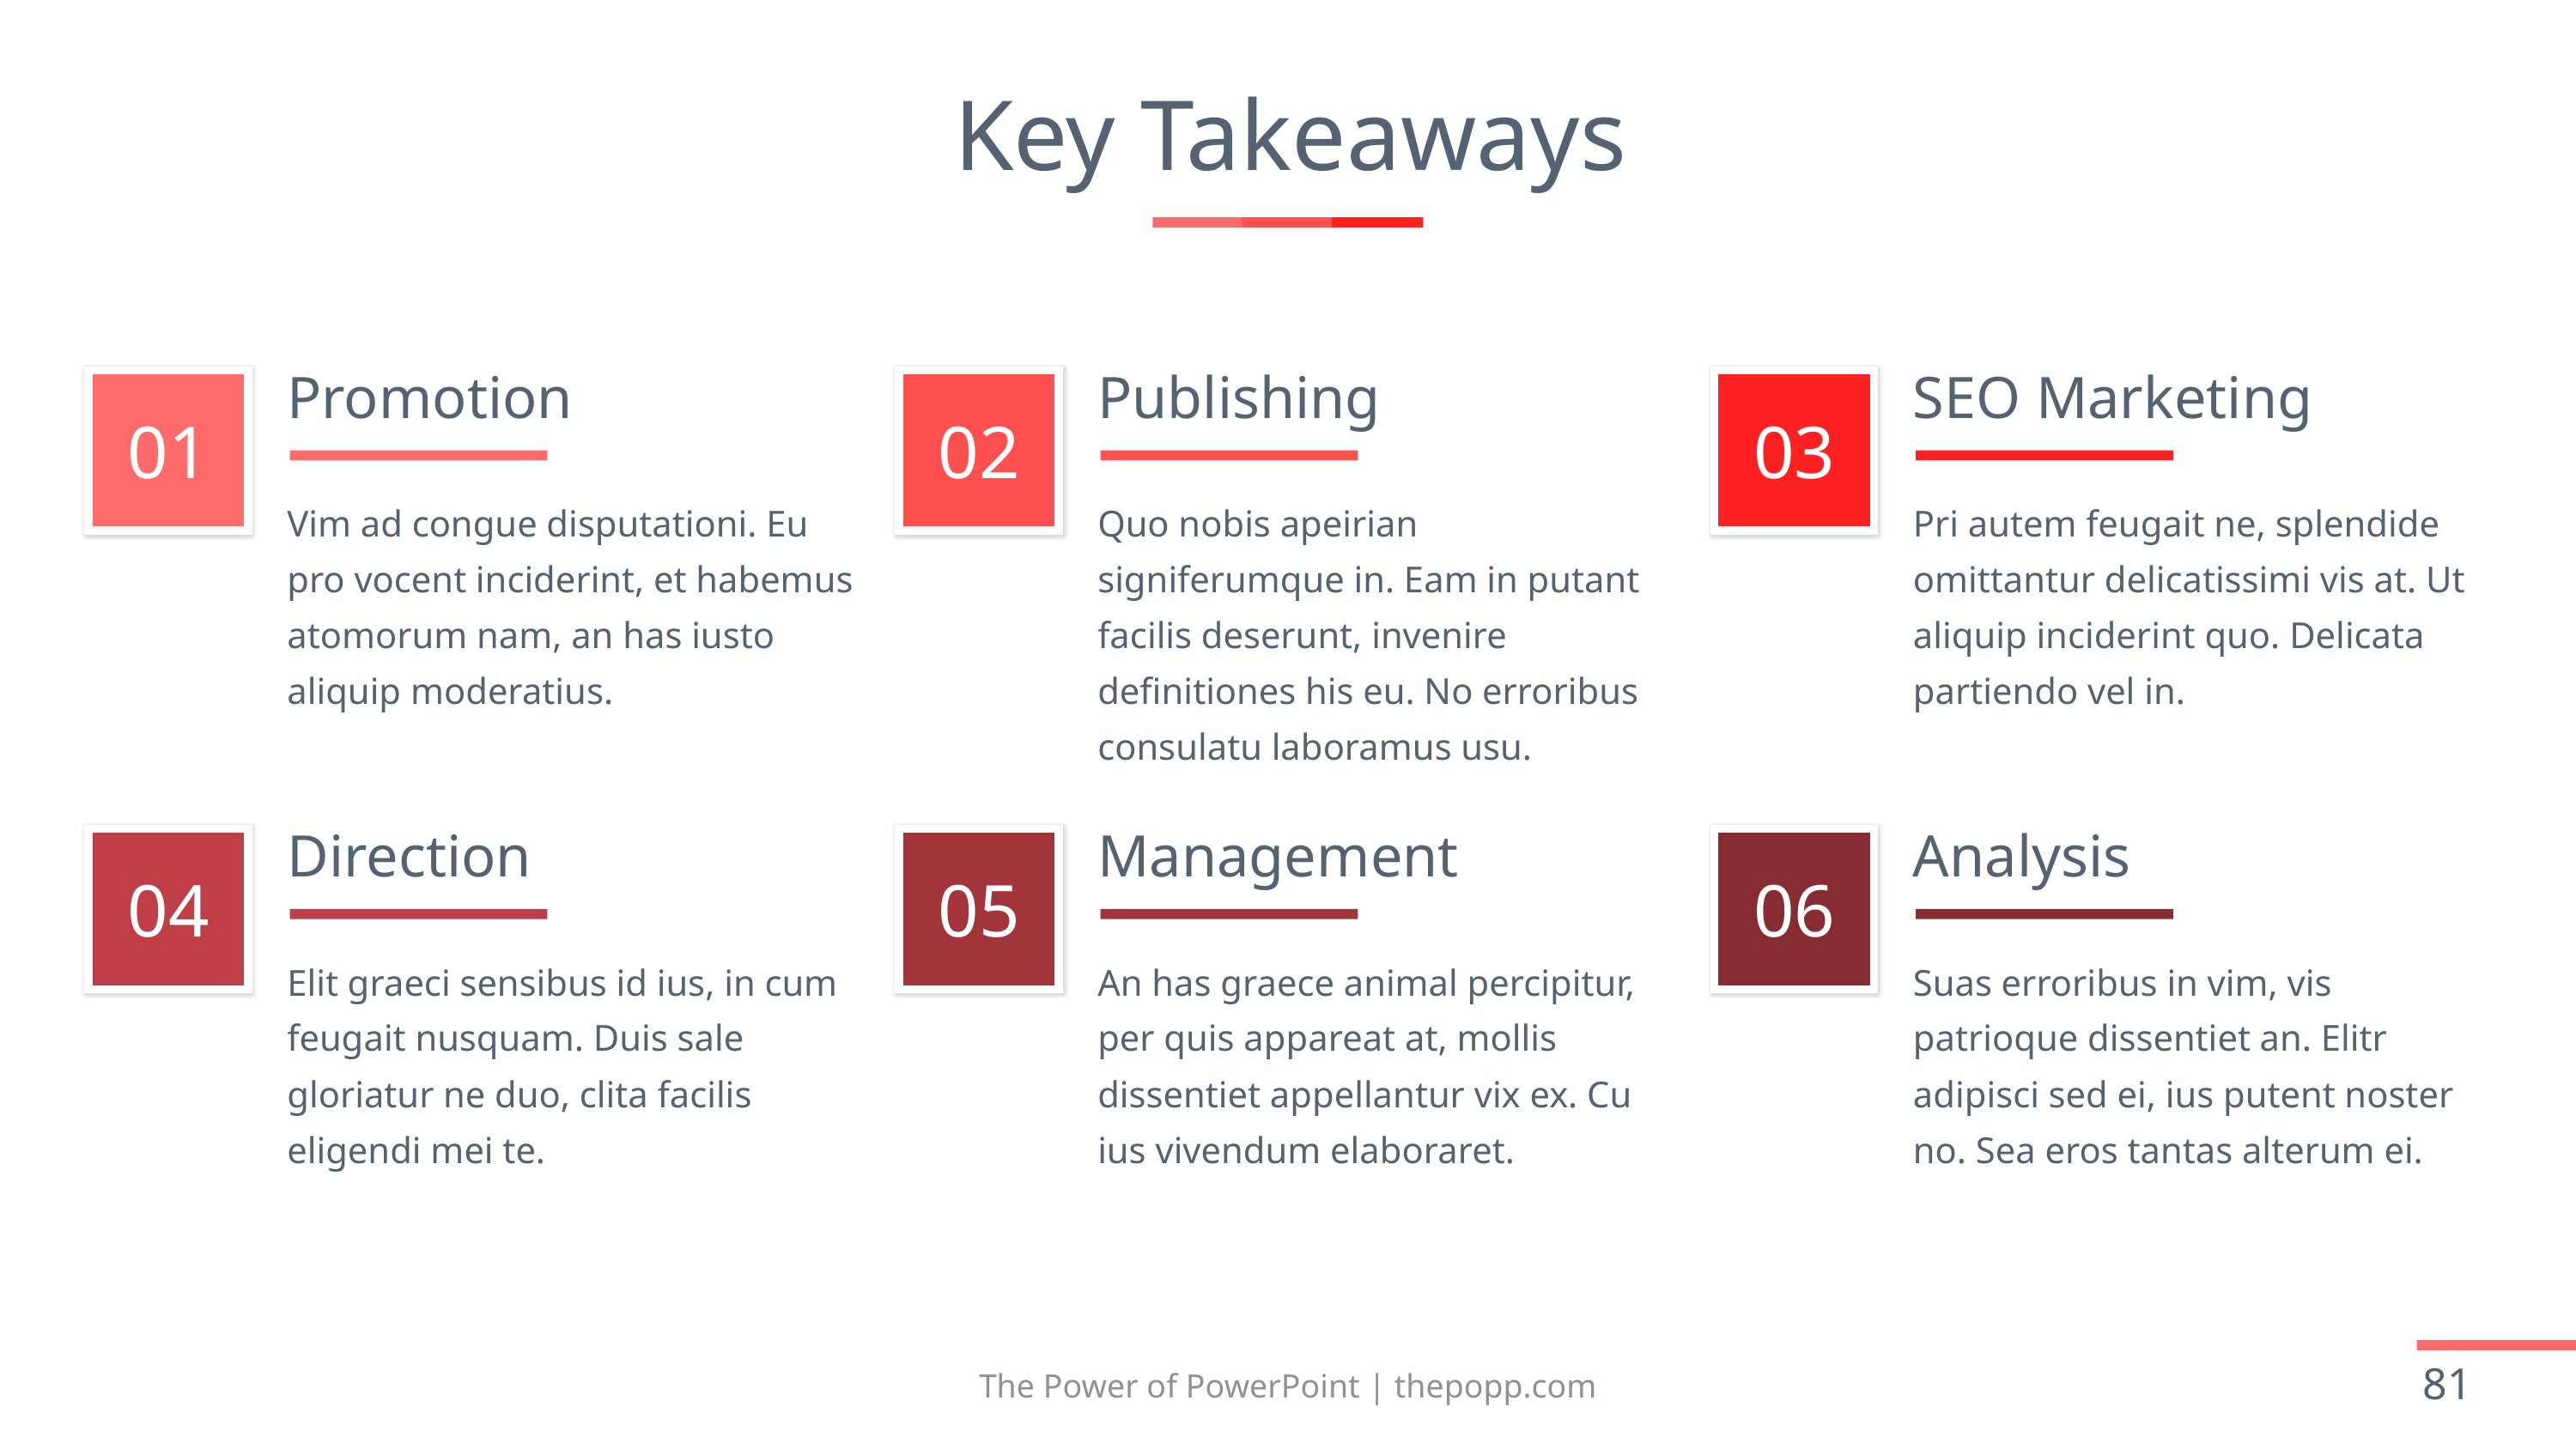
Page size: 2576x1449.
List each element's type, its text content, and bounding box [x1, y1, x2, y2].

list Analysis [1899, 801, 2500, 907]
list An has graece animal percipitur, per quis appareat at, mollis dissentiet appellantur vix ex. Cu ius vivendum elaboraret. [1084, 940, 1684, 1231]
slide_number 81 [2409, 1351, 2576, 1421]
footer The Power of PowerPoint | thepopp.com [853, 1349, 1723, 1427]
list Management [1084, 801, 1684, 907]
list Elit graeci sensibus id ius, in cum feugait nusquam. Duis sale gloriatur ne duo, clita facilis eligendi mei te. [274, 940, 873, 1231]
list Quo nobis apeirian signiferumque in. Eam in putant facilis deserunt, invenire definitiones his eu. No erroribus consulatu laboramus usu. [1084, 482, 1684, 772]
title Key Takeaways [69, 49, 2512, 230]
list Pri autem feugait ne, splendide omittantur delicatissimi vis at. Ut aliquip inciderint quo. Delicata partiendo vel in. [1899, 482, 2500, 772]
list Vim ad congue disputationi. Eu pro vocent inciderint, et habemus atomorum nam, an has iusto aliquip moderatius. [274, 482, 873, 772]
list SEO Marketing [1899, 343, 2500, 448]
list Promotion [274, 343, 873, 448]
list Suas erroribus in vim, vis patrioque dissentiet an. Elitr adipisci sed ei, ius putent noster no. Sea eros tantas alterum ei. [1899, 940, 2500, 1231]
list Direction [274, 801, 873, 907]
list Publishing [1084, 343, 1684, 448]
